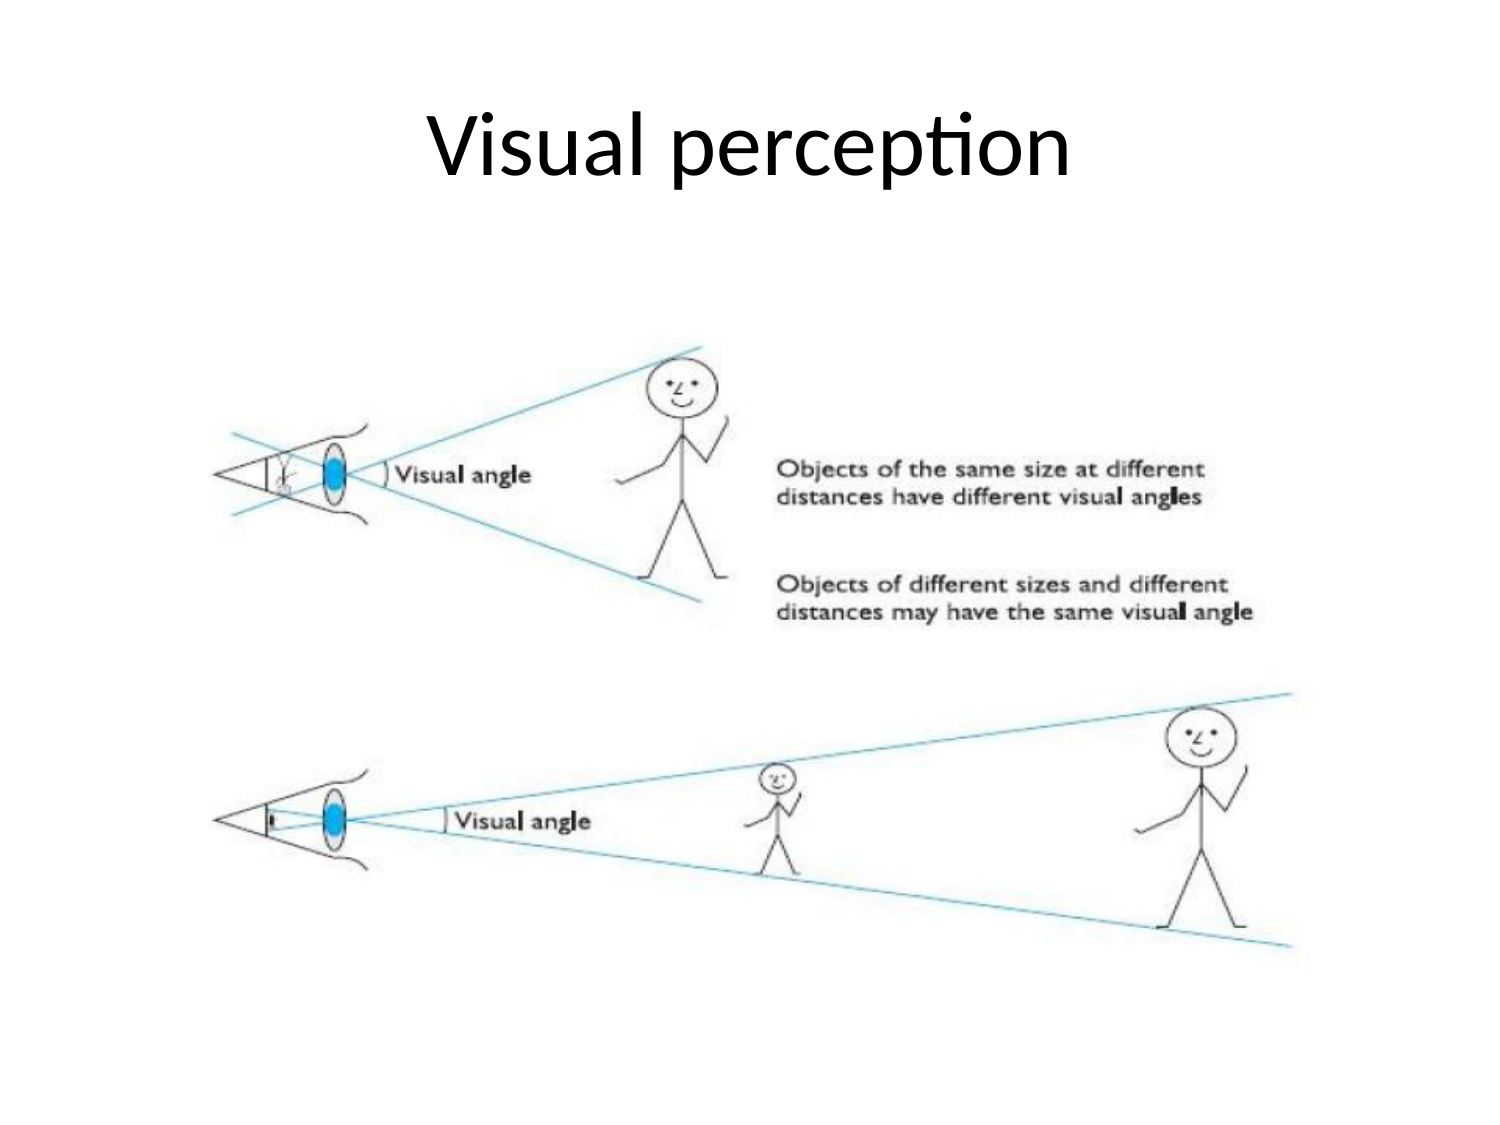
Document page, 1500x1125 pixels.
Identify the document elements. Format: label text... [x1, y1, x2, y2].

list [134, 292, 1366, 975]
title Visual perception [75, 45, 1425, 233]
